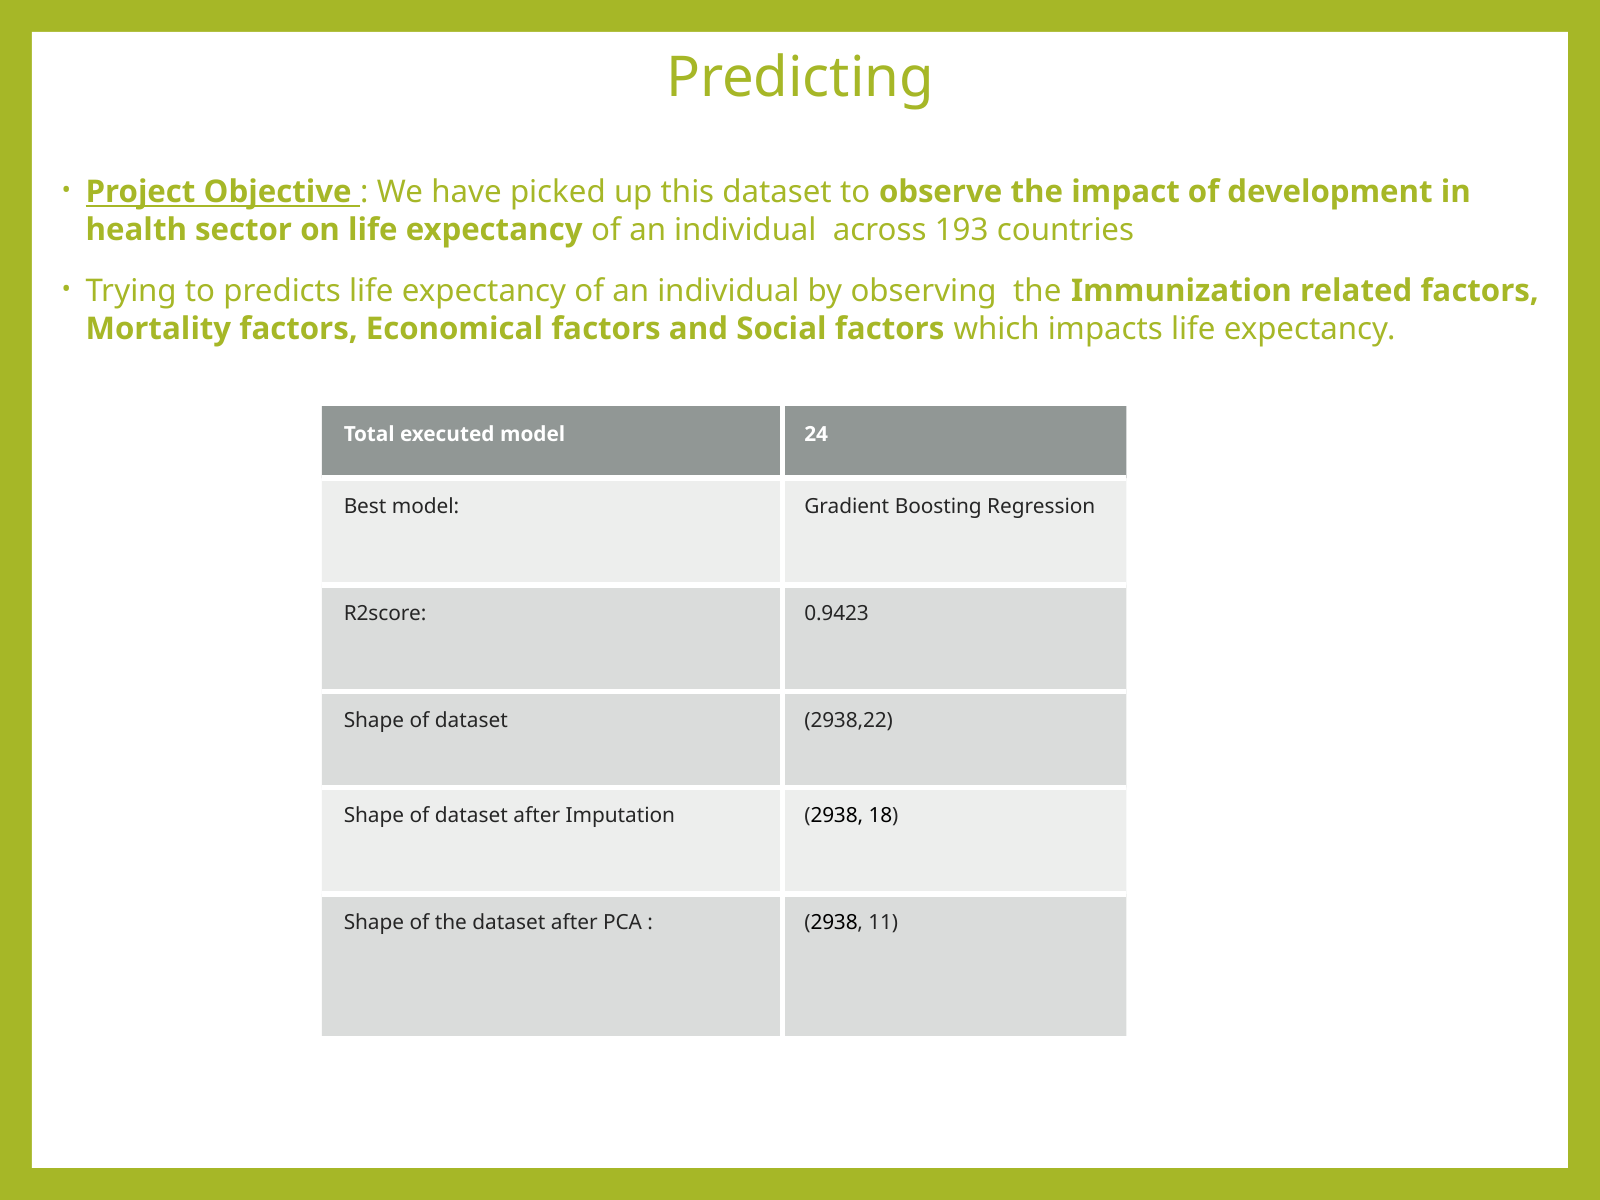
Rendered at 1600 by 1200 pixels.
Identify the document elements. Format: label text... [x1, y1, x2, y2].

table_cell Shape of dataset after Imputation [322, 790, 780, 891]
table_header 24 [785, 406, 1126, 475]
table_cell (2938,22) [785, 694, 1126, 785]
table_cell Shape of dataset [322, 694, 780, 785]
table_cell Best model: [322, 481, 780, 582]
table_cell Gradient Boosting Regression [785, 481, 1126, 582]
table_cell R2score: [322, 588, 780, 689]
table_cell 0.9423 [785, 588, 1126, 689]
table_cell (2938, 18) [785, 790, 1126, 891]
title Predicting [645, 22, 954, 129]
table_cell (2938, 11) [785, 897, 1126, 1036]
table_cell Shape of the dataset after PCA : [322, 897, 780, 1036]
table_header Total executed model [322, 406, 780, 475]
list Project Objective : We have picked up this dataset to observe the impact of development in health sector on life expectancy of an individual across 193 countries Trying to predicts life expectancy of an individual by observing the Immunization related factors, Mortality factors, Economical factors and Social factors which impacts life expectancy. [40, 163, 1572, 407]
